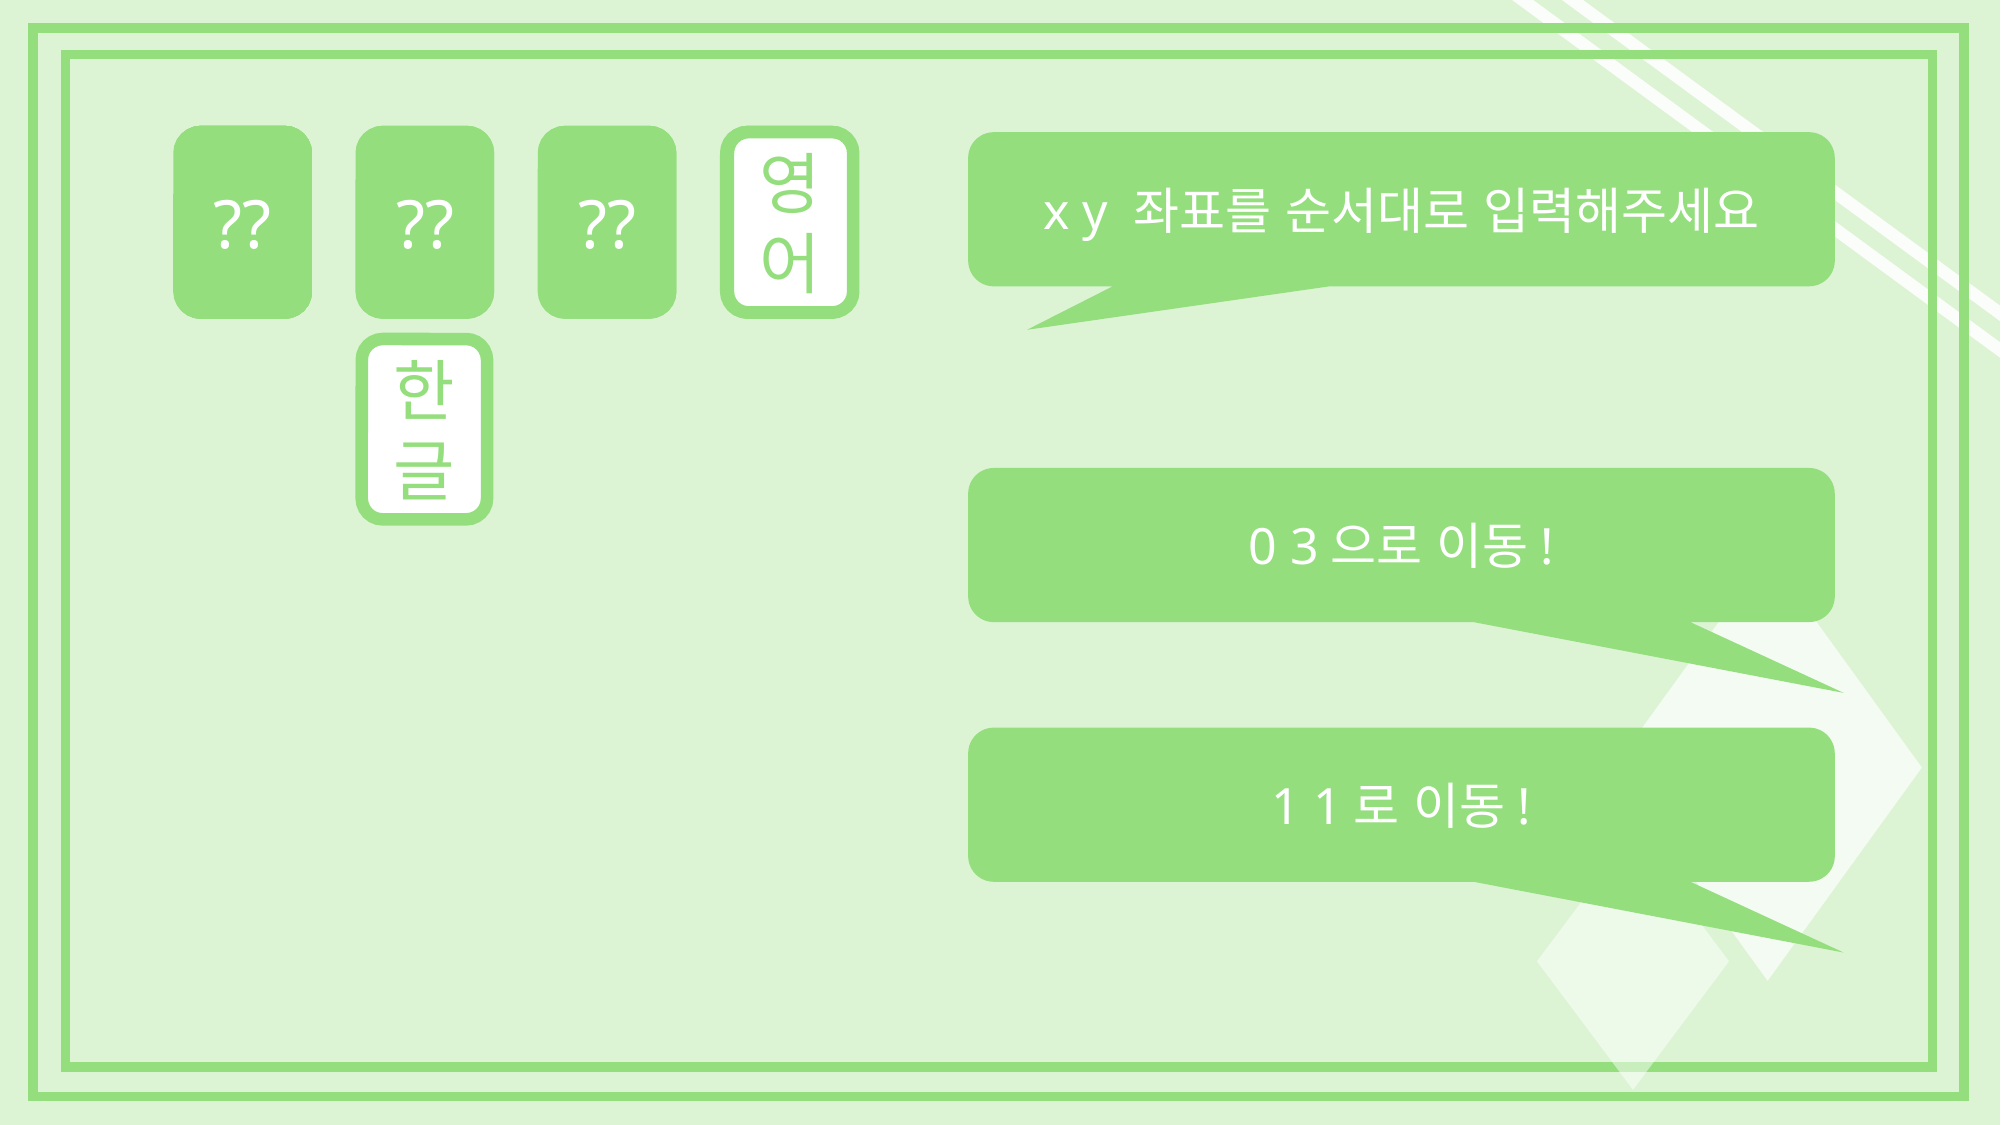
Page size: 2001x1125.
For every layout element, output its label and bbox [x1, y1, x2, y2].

text_box [1484, 0, 2000, 380]
text_box [32, 28, 1965, 1097]
text_box [180, 132, 853, 313]
text_box [1461, 629, 1998, 1015]
